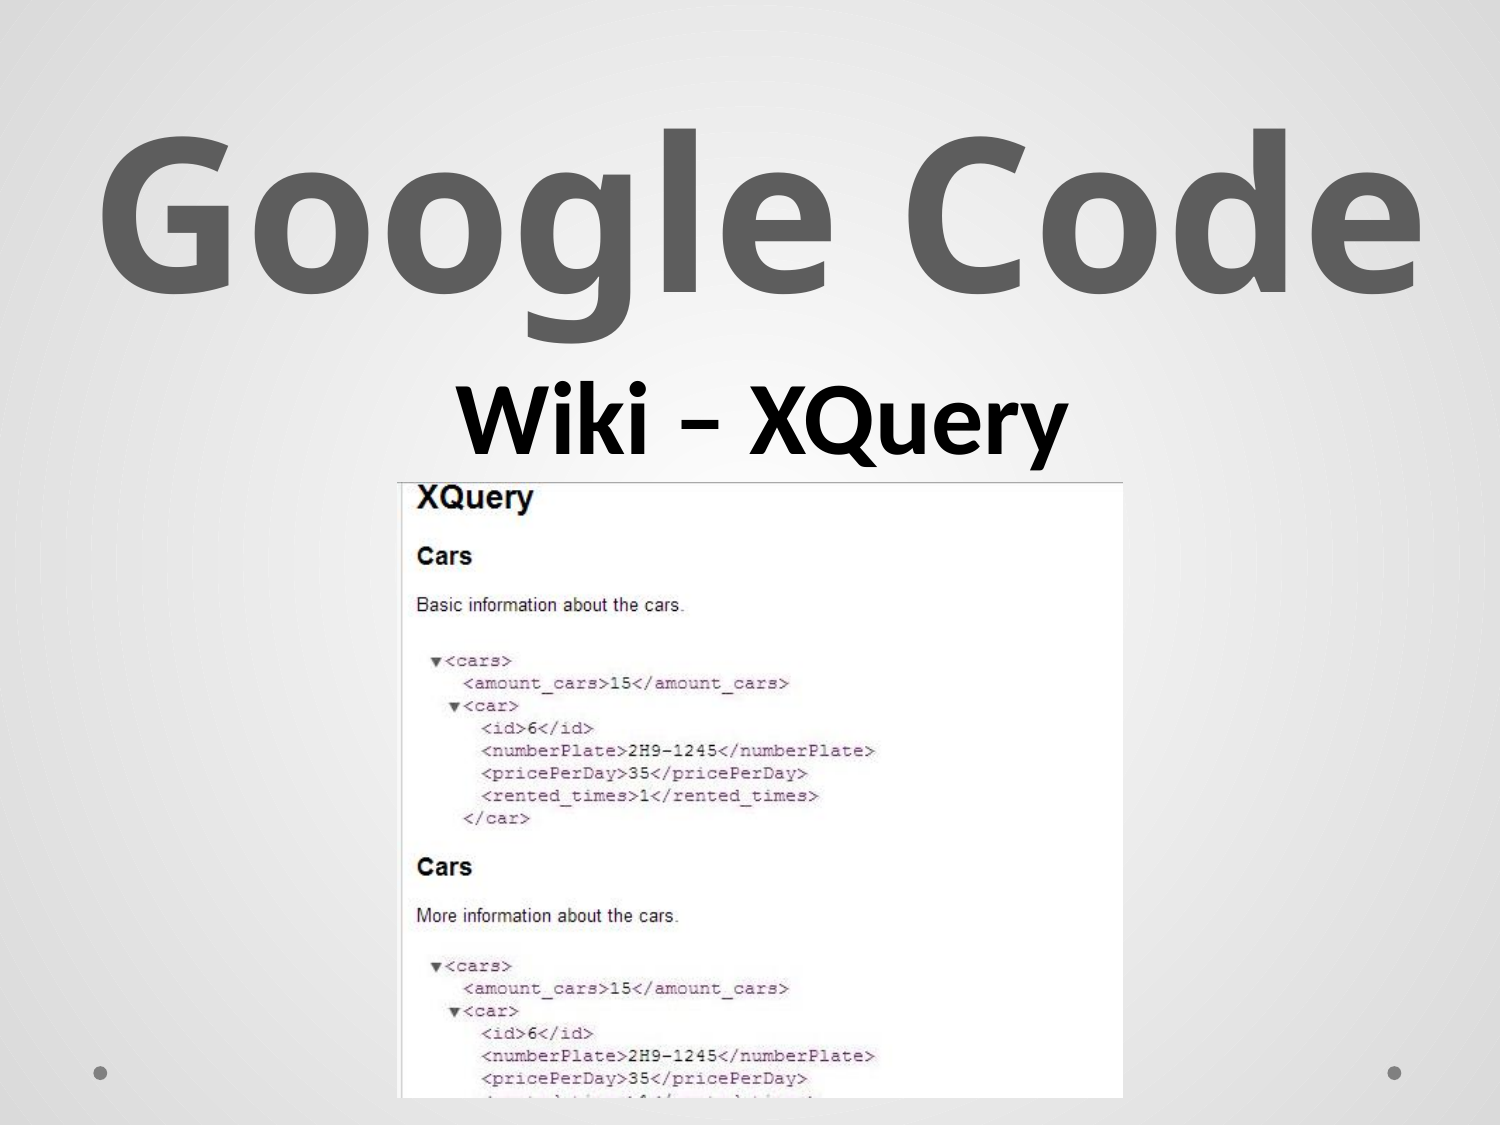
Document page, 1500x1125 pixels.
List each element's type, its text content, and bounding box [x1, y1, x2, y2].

picture [396, 482, 1123, 1099]
text_box Google Code [65, 149, 1454, 343]
text_box Wiki – XQuery [69, 342, 1458, 483]
